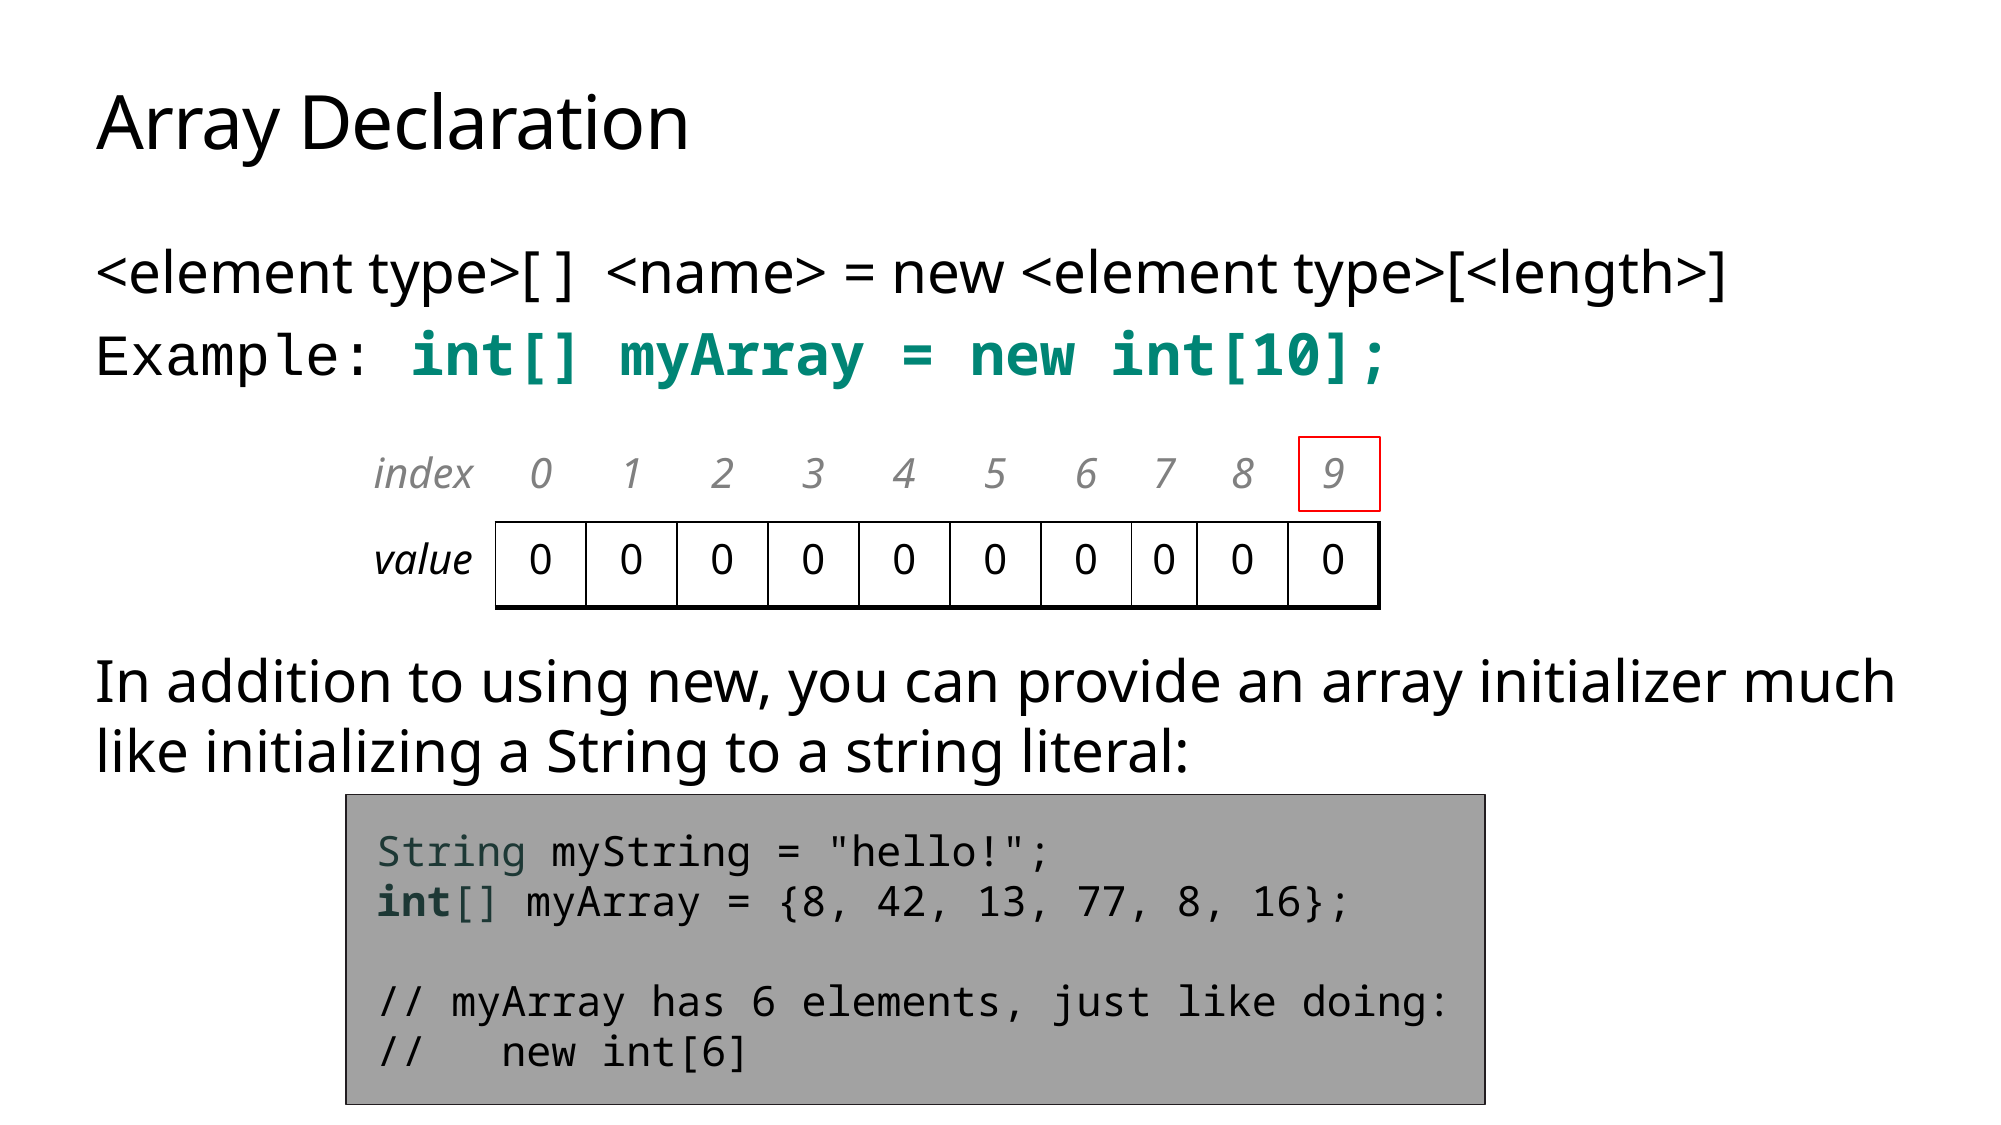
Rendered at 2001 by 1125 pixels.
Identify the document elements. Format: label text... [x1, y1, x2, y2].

table_cell 0 [951, 523, 1040, 605]
text_box String myString = "hello!"; int[] myArray = {8, 42, 13, 77, 8, 16}; // myArray has 6 elements, just like doing: // new int[6] [345, 794, 1486, 1105]
table_header 2 [677, 437, 768, 521]
table_header 5 [950, 437, 1041, 521]
table_header 3 [768, 437, 859, 521]
table_cell value [352, 522, 495, 608]
table_header 8 [1197, 437, 1288, 521]
table_header 4 [859, 437, 950, 521]
table_cell 0 [1132, 523, 1196, 605]
table_header 6 [1041, 437, 1131, 521]
table_cell 0 [860, 523, 949, 605]
table_cell 0 [769, 523, 858, 605]
table_header 9 [1288, 437, 1379, 521]
table_header index [352, 437, 495, 522]
table_cell 0 [496, 523, 585, 605]
title Array Declaration [96, 75, 1904, 166]
table_cell 0 [1289, 523, 1377, 605]
table_cell 0 [1042, 523, 1131, 605]
table_cell 0 [678, 523, 767, 605]
table_cell 0 [587, 523, 676, 605]
table_header 1 [586, 437, 677, 521]
table_header 7 [1131, 437, 1197, 521]
table_header 0 [495, 437, 586, 521]
list <element type>[ ] <name> = new <element type>[<length>] Example: int[] myArray = new int[10]; In addition to using new, you can provide an array initializer much like initializing a String to a string literal: [95, 235, 1904, 971]
table_cell 0 [1198, 523, 1287, 605]
text_box [1298, 436, 1381, 512]
